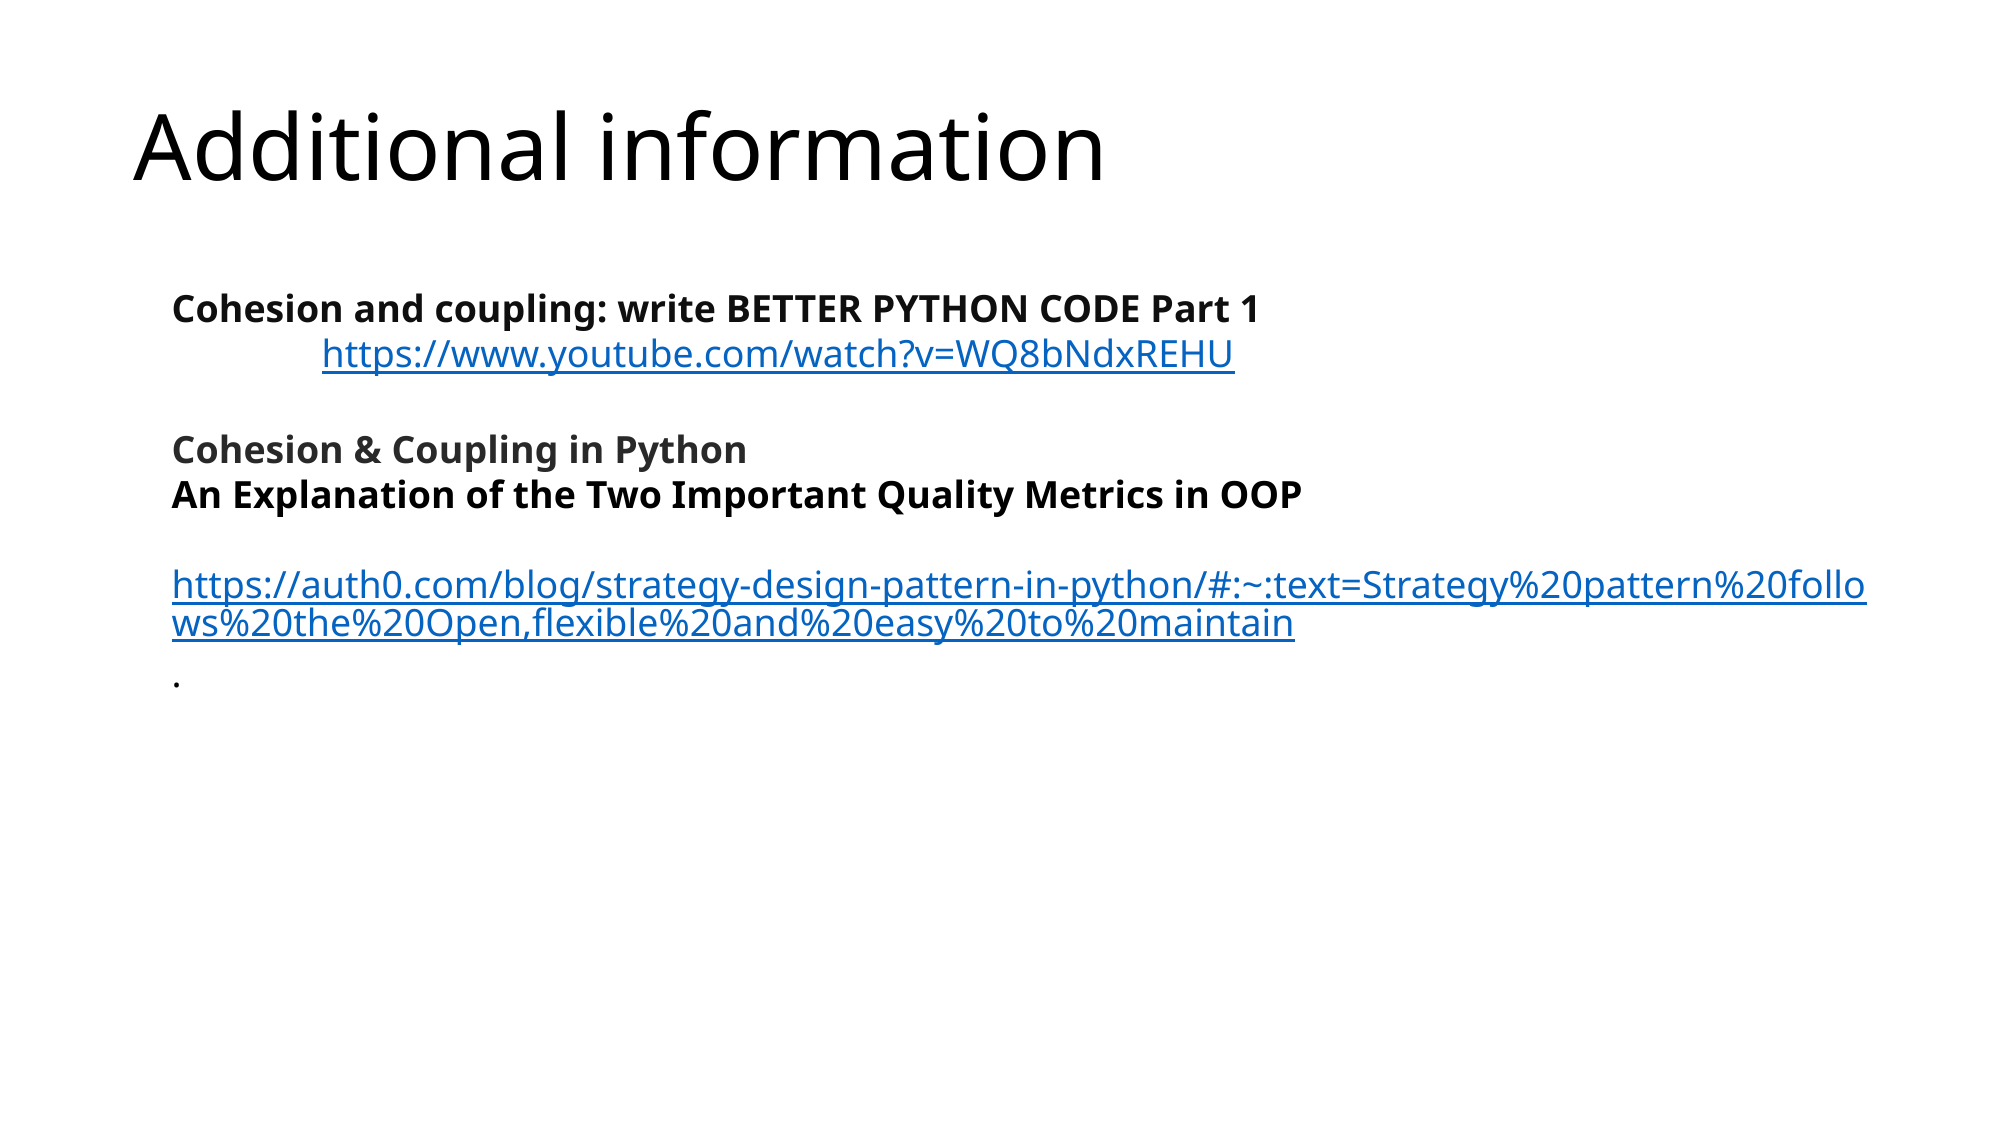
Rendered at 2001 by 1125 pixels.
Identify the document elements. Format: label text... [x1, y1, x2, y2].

title Additional information [133, 90, 1867, 209]
text_box Cohesion and coupling: write BETTER PYTHON CODE Part 1 https://www.youtube.com/watch?v=WQ8bNdxREHU Cohesion & Coupling in Python An Explanation of the Two Important Quality Metrics in OOP https://auth0.com/blog/strategy-design-pattern-in-python/#:~:text=Strategy%20pattern%20follows%20the%20Open,flexible%20and%20easy%20to%20maintain. [156, 278, 1890, 710]
